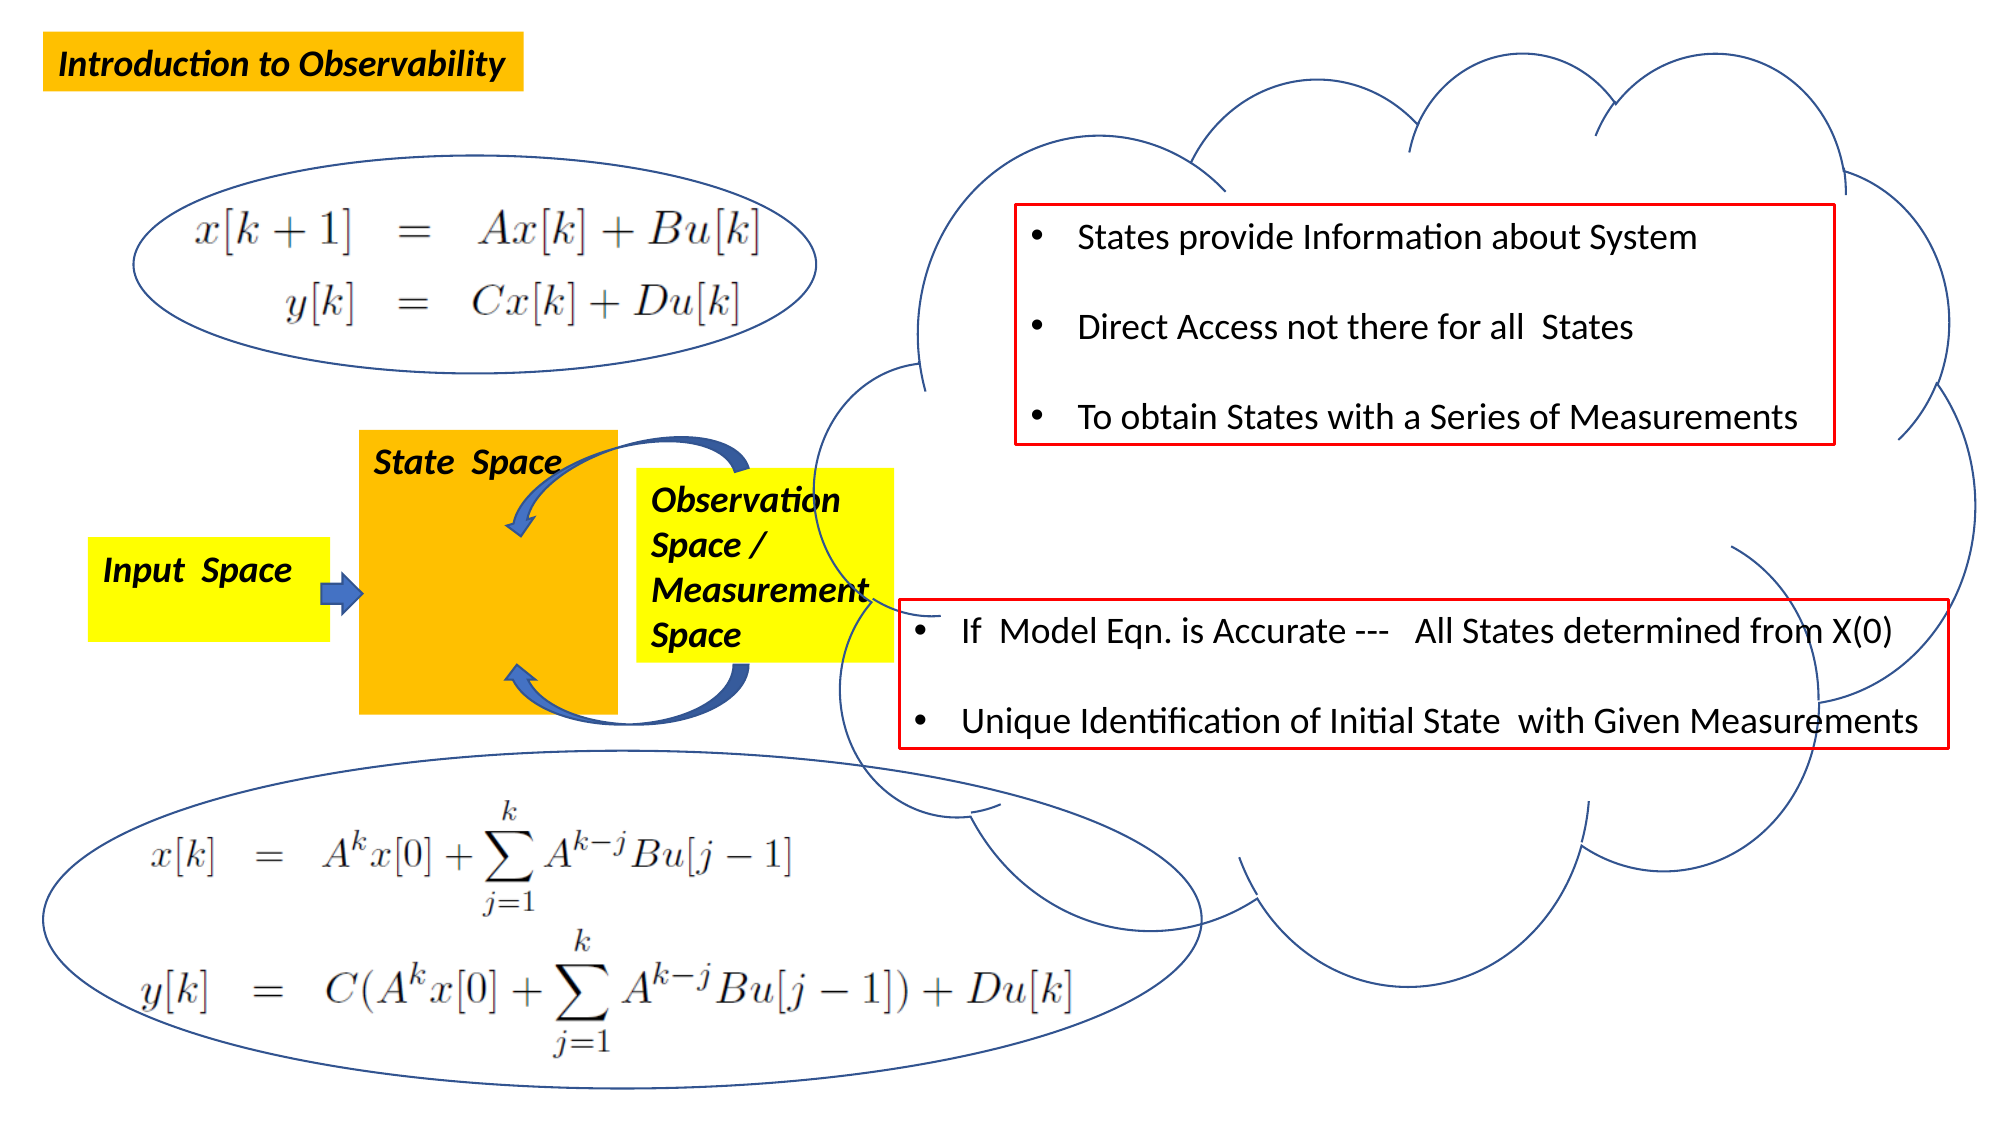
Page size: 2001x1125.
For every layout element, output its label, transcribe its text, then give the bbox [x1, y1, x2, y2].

text_box If Model Eqn. is Accurate --- All States determined from X(0) Unique Identification of Initial State with Given Measurements [899, 599, 1949, 749]
text_box [503, 663, 750, 726]
text_box Input Space [87, 537, 331, 642]
text_box States provide Information about System Direct Access not there for all States To obtain States with a Series of Measurements [1015, 204, 1835, 445]
picture [186, 197, 770, 344]
text_box [42, 824, 142, 1006]
text_box [812, 52, 1977, 989]
text_box State Space [359, 429, 618, 715]
text_box [320, 571, 365, 617]
picture [122, 799, 1087, 1061]
text_box [132, 205, 712, 375]
text_box [213, 749, 1203, 1022]
text_box [203, 154, 746, 197]
text_box [504, 436, 750, 538]
text_box Introduction to Observability [43, 31, 524, 92]
text_box [300, 1061, 945, 1090]
text_box Observation Space / Measurement Space [636, 467, 869, 663]
text_box [749, 208, 818, 331]
